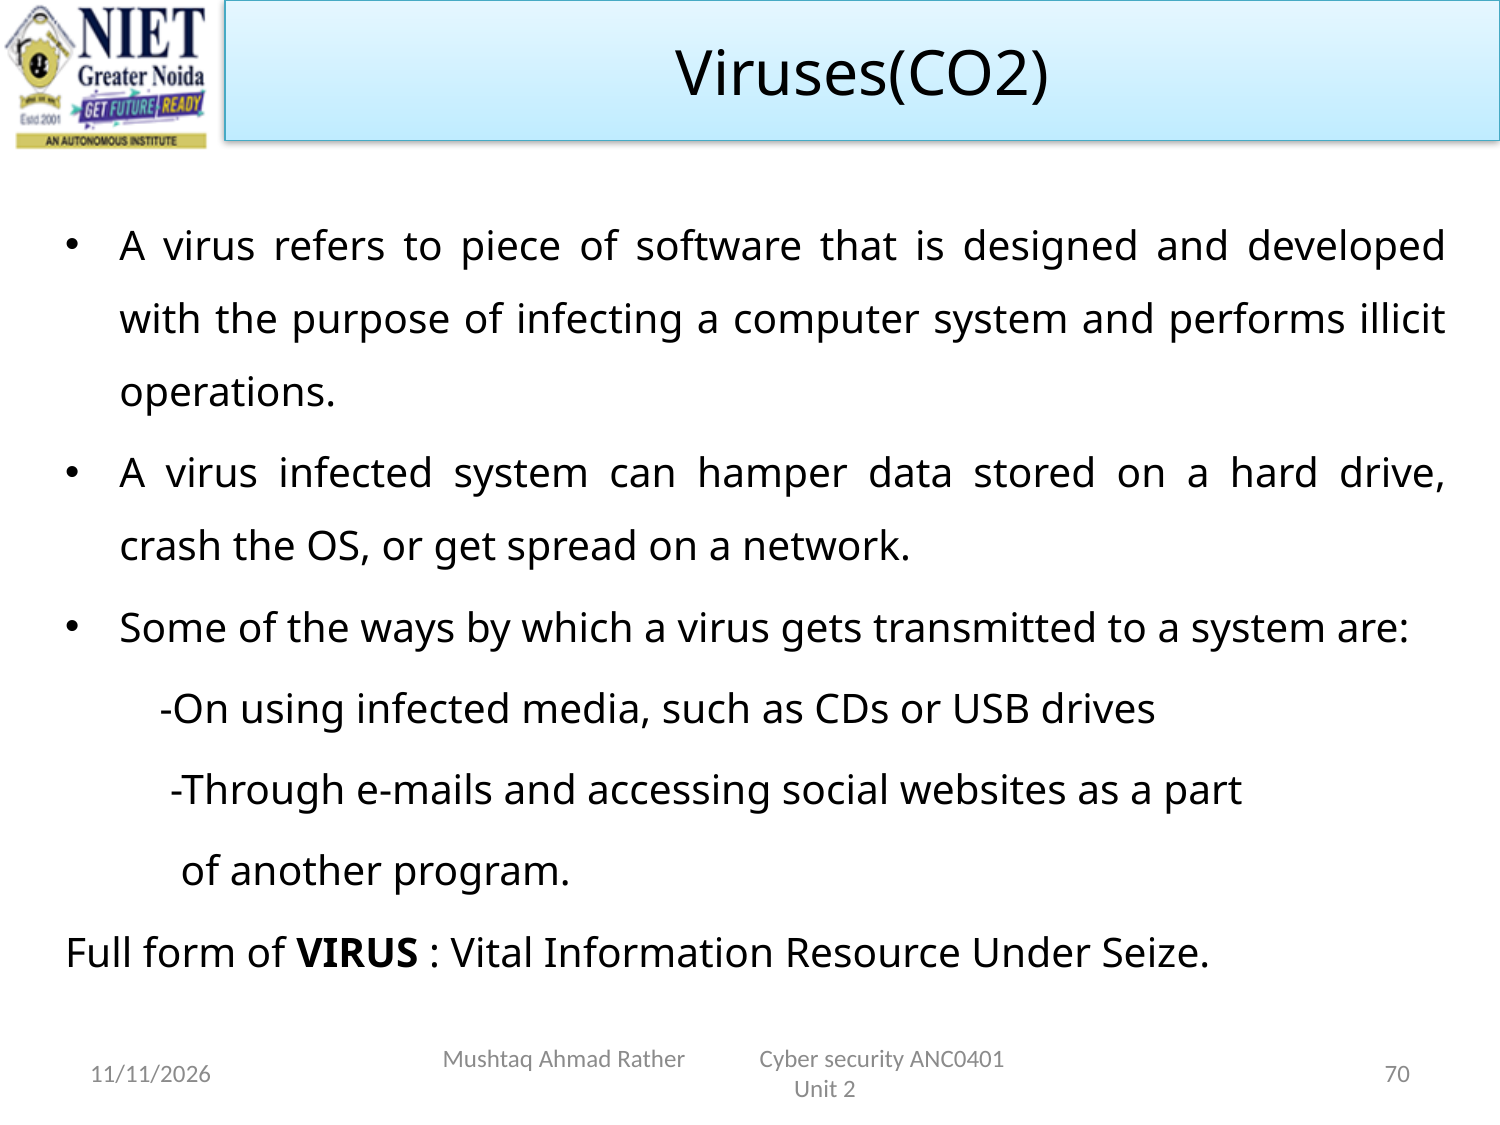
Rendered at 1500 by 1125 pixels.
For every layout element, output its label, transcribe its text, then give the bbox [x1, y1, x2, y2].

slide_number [75, 1042, 412, 1103]
picture [0, 0, 213, 154]
footer Mushtaq Ahmad Rather Cyber security ANC0401 Unit 2 [412, 1042, 1074, 1103]
slide_number 70 [1074, 1042, 1425, 1103]
text_box Viruses(CO2) [224, 0, 1500, 141]
list A virus refers to piece of software that is designed and developed with the purpose of infecting a computer system and performs illicit operations. A virus infected system can hamper data stored on a hard drive, crash the OS, or get spread on a network. Some of the ways by which a virus gets transmitted to a system are: -On using infected media, such as CDs or USB drives -Through e-mails and accessing social websites as a part of another program. Full form of VIRUS : Vital Information Resource Under Seize. [50, 187, 1463, 997]
